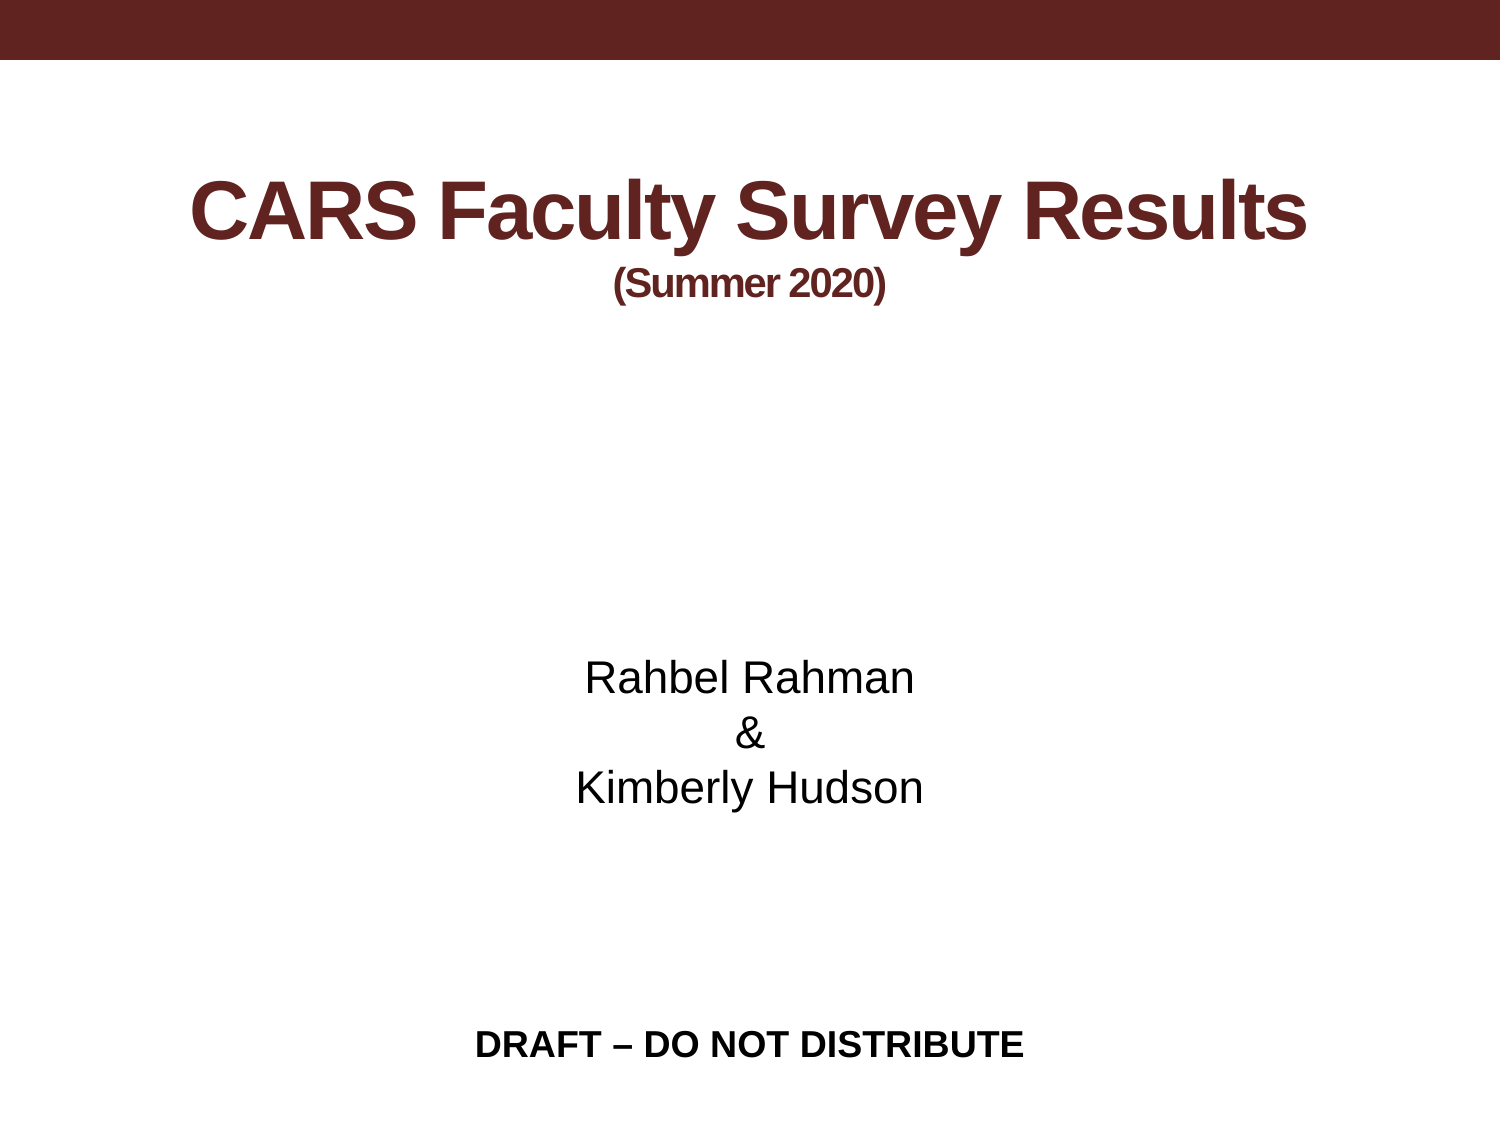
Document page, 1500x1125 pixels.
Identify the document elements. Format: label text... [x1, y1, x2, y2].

text_box DRAFT – DO NOT DISTRIBUTE [206, 1012, 1294, 1073]
title CARS Faculty Survey Results (Summer 2020) [75, 112, 1425, 350]
text_box Rahbel Rahman & Kimberly Hudson [74, 399, 1425, 825]
